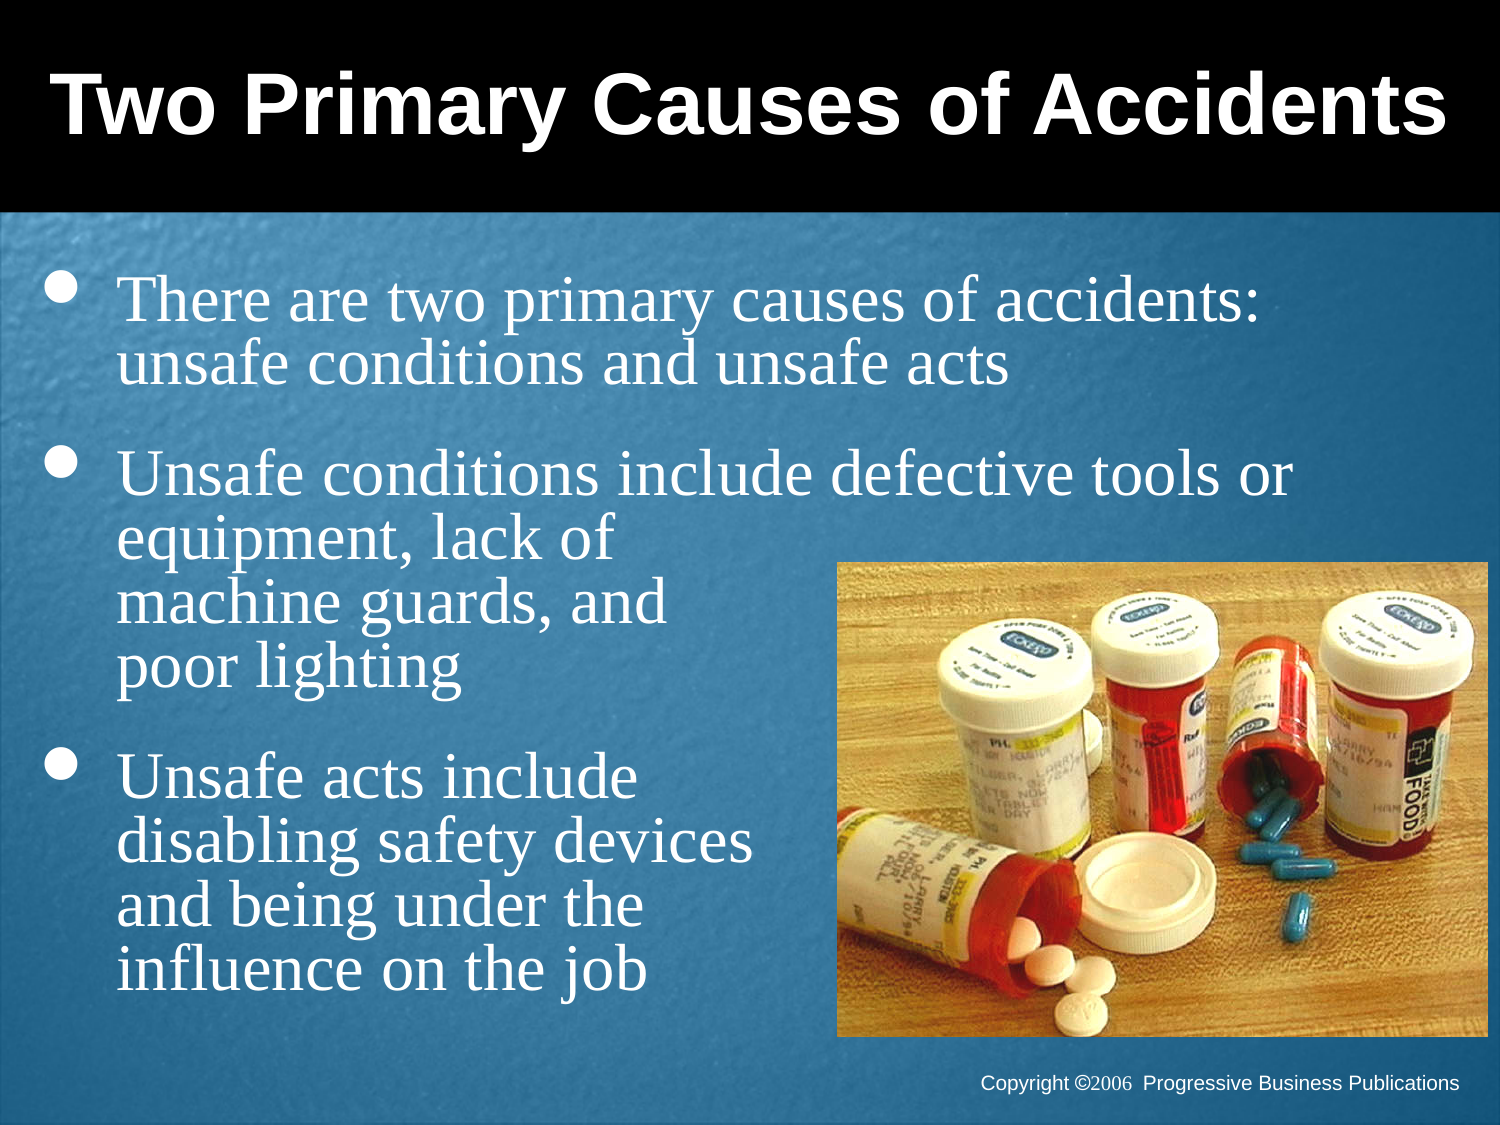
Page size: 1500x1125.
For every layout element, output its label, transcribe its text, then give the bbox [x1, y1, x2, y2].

footer Copyright ã2006 Progressive Business Publications [437, 1062, 1476, 1101]
title Two Primary Causes of Accidents [0, 0, 1500, 213]
list There are two primary causes of accidents: unsafe conditions and unsafe acts Unsafe conditions include defective tools or equipment, lack of machine guards, and poor lighting Unsafe acts include disabling safety devices and being under the influence on the job [24, 262, 1375, 1063]
picture [0, 213, 1500, 1125]
